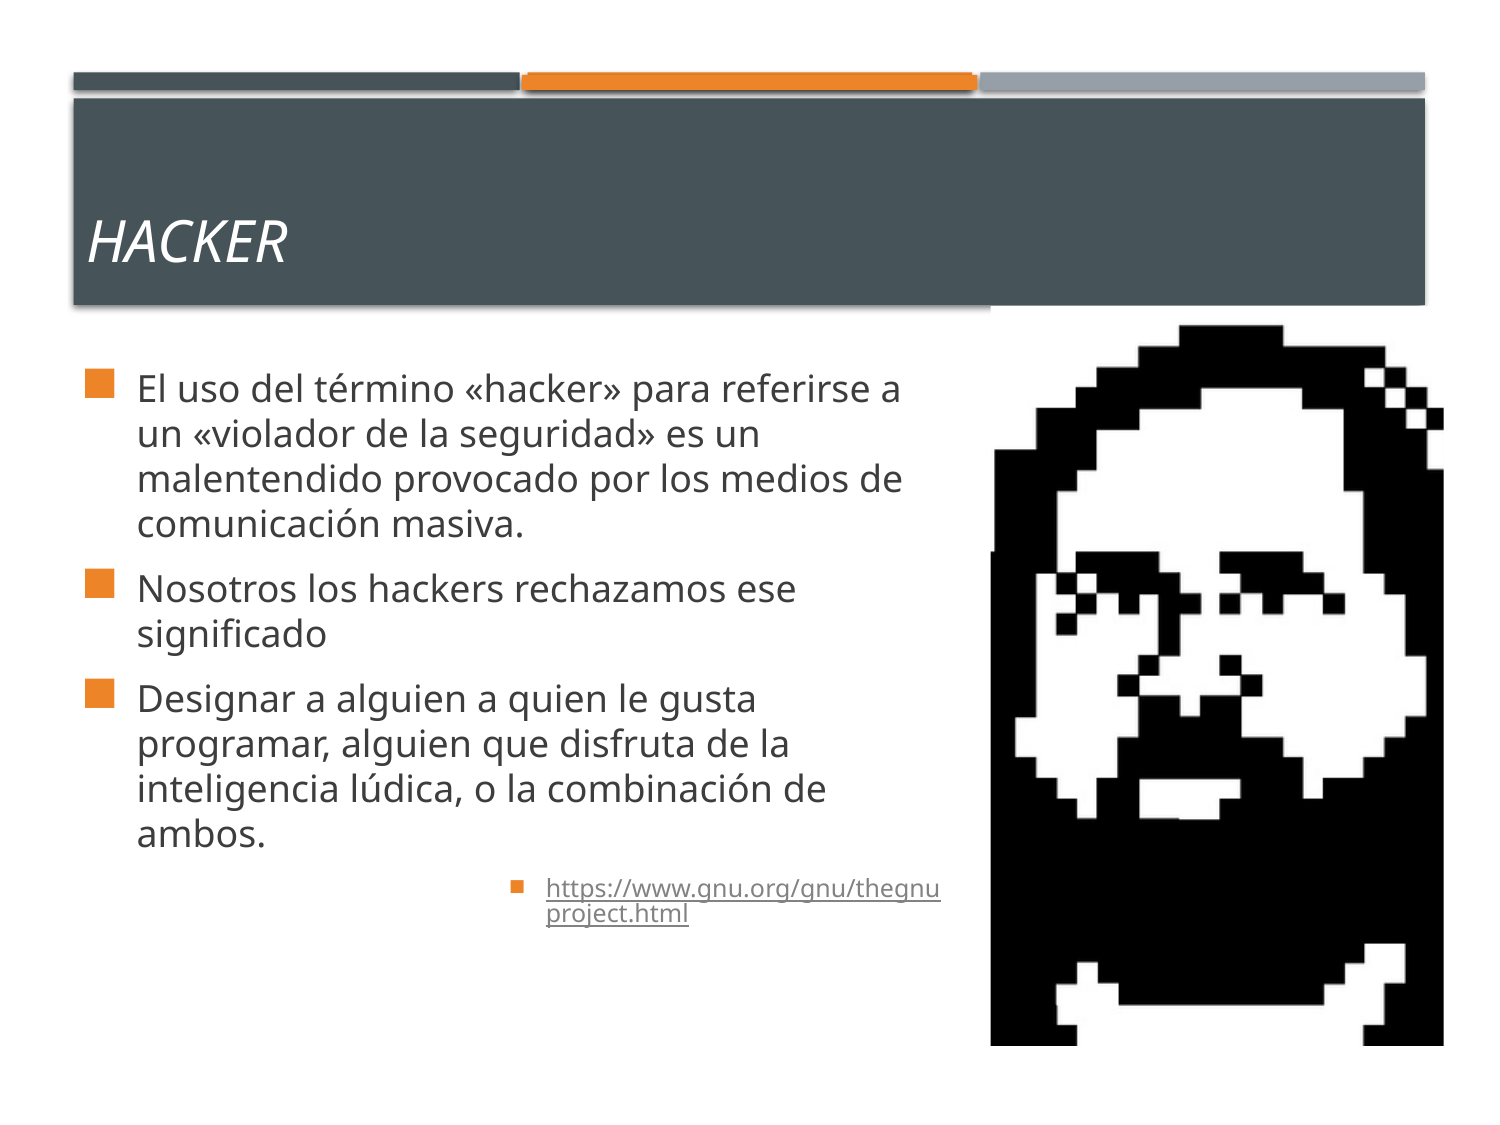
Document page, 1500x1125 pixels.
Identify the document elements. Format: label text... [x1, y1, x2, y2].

text_box [521, 74, 978, 91]
list El uso del término «hacker» para referirse a un «violador de la seguridad» es un malentendido provocado por los medios de comunicación masiva. Nosotros los hackers rechazamos ese significado Designar a alguien a quien le gusta programar, alguien que disfruta de la inteligencia lúdica, o la combinación de ambos. https://www.gnu.org/gnu/thegnuproject.html [71, 357, 961, 962]
picture [990, 306, 1445, 1047]
title hacker [71, 115, 1429, 282]
